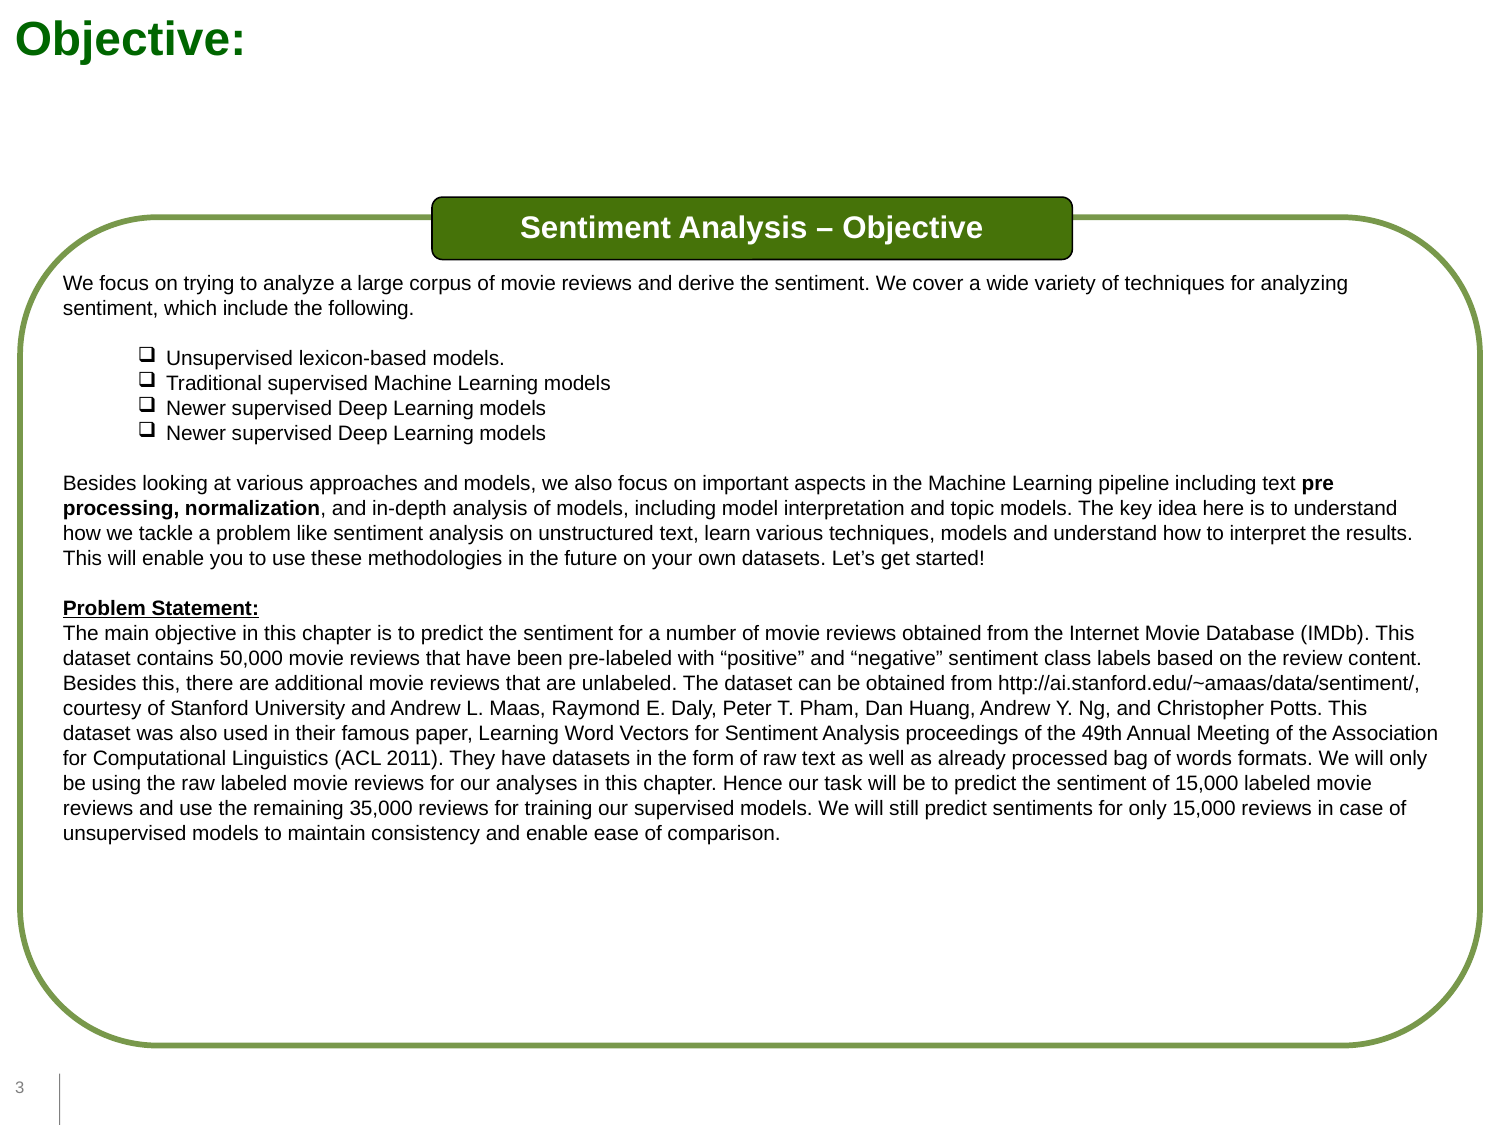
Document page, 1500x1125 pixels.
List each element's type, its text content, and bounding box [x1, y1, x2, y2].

title Objective: [0, 0, 1400, 163]
text_box [20, 271, 1480, 1046]
text_box Sentiment Analysis – Objective [431, 197, 1073, 260]
text_box We focus on trying to analyze a large corpus of movie reviews and derive the sentiment. We cover a wide variety of techniques for analyzing sentiment, which include the following. Unsupervised lexicon-based models. Traditional supervised Machine Learning models Newer supervised Deep Learning models Newer supervised Deep Learning models Besides looking at various approaches and models, we also focus on important aspects in the Machine Learning pipeline including text pre processing, normalization, and in-depth analysis of models, including model interpretation and topic models. The key idea here is to understand how we tackle a problem like sentiment analysis on unstructured text, learn various techniques, models and understand how to interpret the results. This will enable you to use these methodologies in the future on your own datasets. Let’s get started! Problem Statement: The main objective in this chapter is to predict the sentiment for a number of movie reviews obtained from the Internet Movie Database (IMDb). This dataset contains 50,000 movie reviews that have been pre-labeled with “positive” and “negative” sentiment class labels based on the review content. Besides this, there are additional movie reviews that are unlabeled. The dataset can be obtained from http://ai.stanford.edu/~amaas/data/sentiment/, courtesy of Stanford University and Andrew L. Maas, Raymond E. Daly, Peter T. Pham, Dan Huang, Andrew Y. Ng, and Christopher Potts. This dataset was also used in their famous paper, Learning Word Vectors for Sentiment Analysis proceedings of the 49th Annual Meeting of the Association for Computational Linguistics (ACL 2011). They have datasets in the form of raw text as well as already processed bag of words formats. We will only be using the raw labeled movie reviews for our analyses in this chapter. Hence our task will be to predict the sentiment of 15,000 labeled movie reviews and use the remaining 35,000 reviews for training our supervised models. We will still predict sentiments for only 15,000 reviews in case of unsupervised models to maintain consistency and enable ease of comparison. [48, 262, 1456, 877]
text_box [56, 217, 1444, 262]
